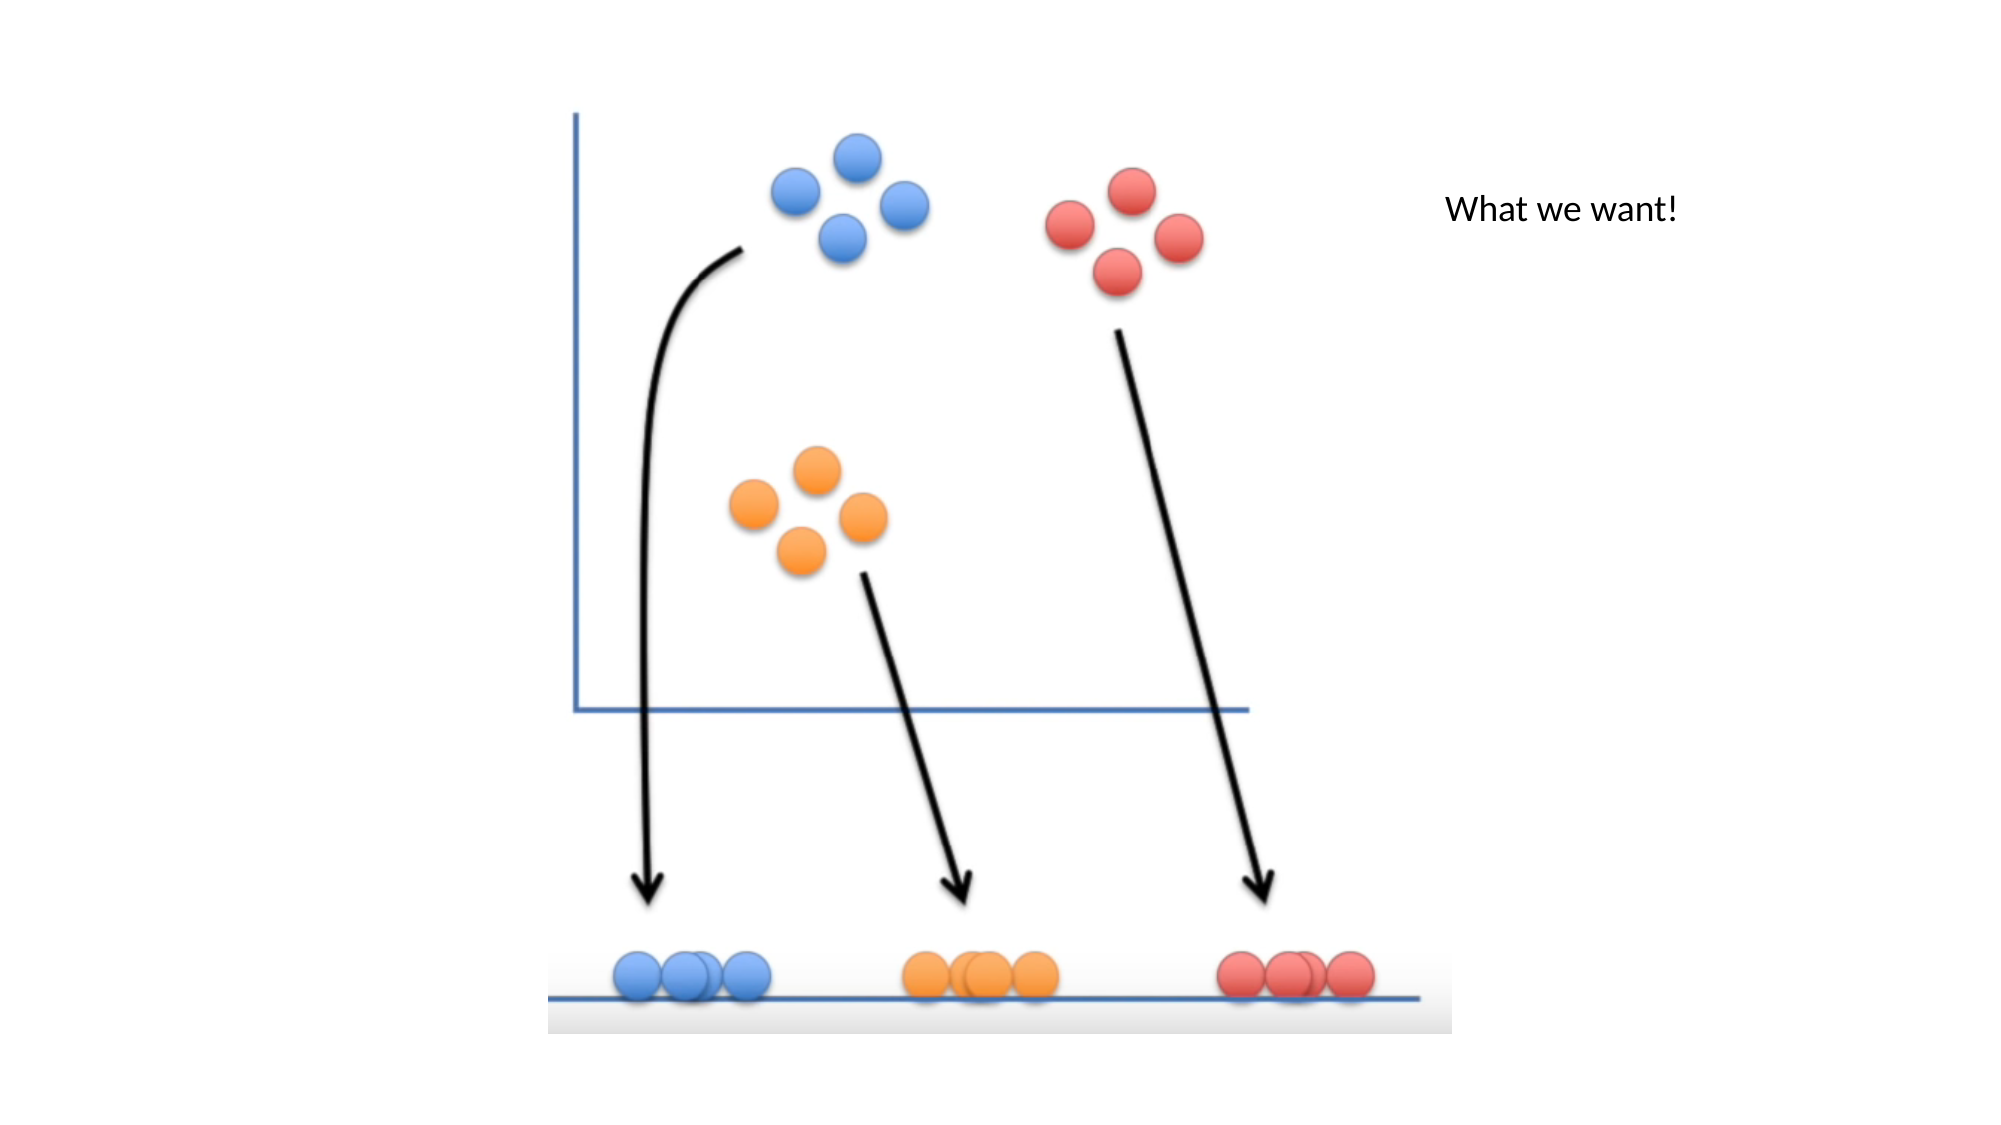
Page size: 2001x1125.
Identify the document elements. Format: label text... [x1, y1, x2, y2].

text_box What we want! [1452, 176, 1694, 236]
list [547, 91, 1452, 1034]
